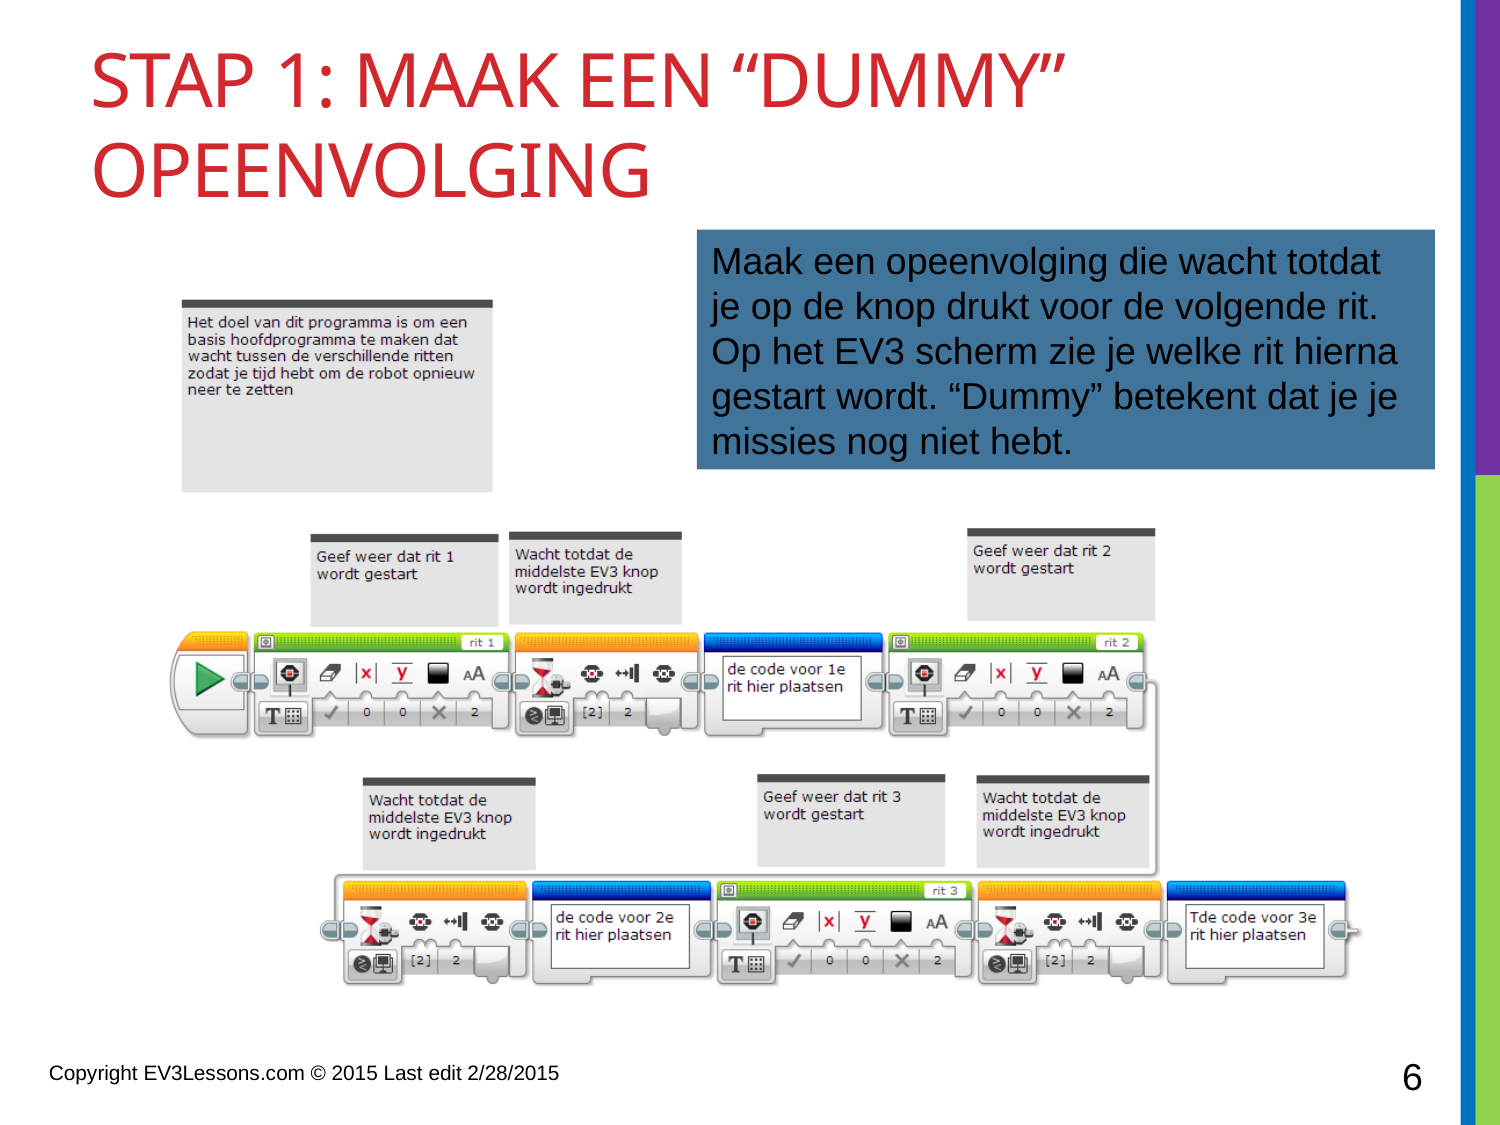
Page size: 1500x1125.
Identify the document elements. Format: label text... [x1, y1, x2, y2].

text_box Maak een opeenvolging die wacht totdat je op de knop drukt voor de volgende rit. Op het EV3 scherm zie je welke rit hierna gestart wordt. “Dummy” betekent dat je je missies nog niet hebt. [696, 229, 1435, 470]
footer Copyright EV3Lessons.com © 2015 Last edit 2/28/2015 [33, 1052, 1189, 1118]
title Stap 1: Maak een “Dummy” opeenvolging [75, 25, 1428, 250]
slide_number 6 [1387, 1045, 1491, 1106]
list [139, 286, 1364, 1006]
